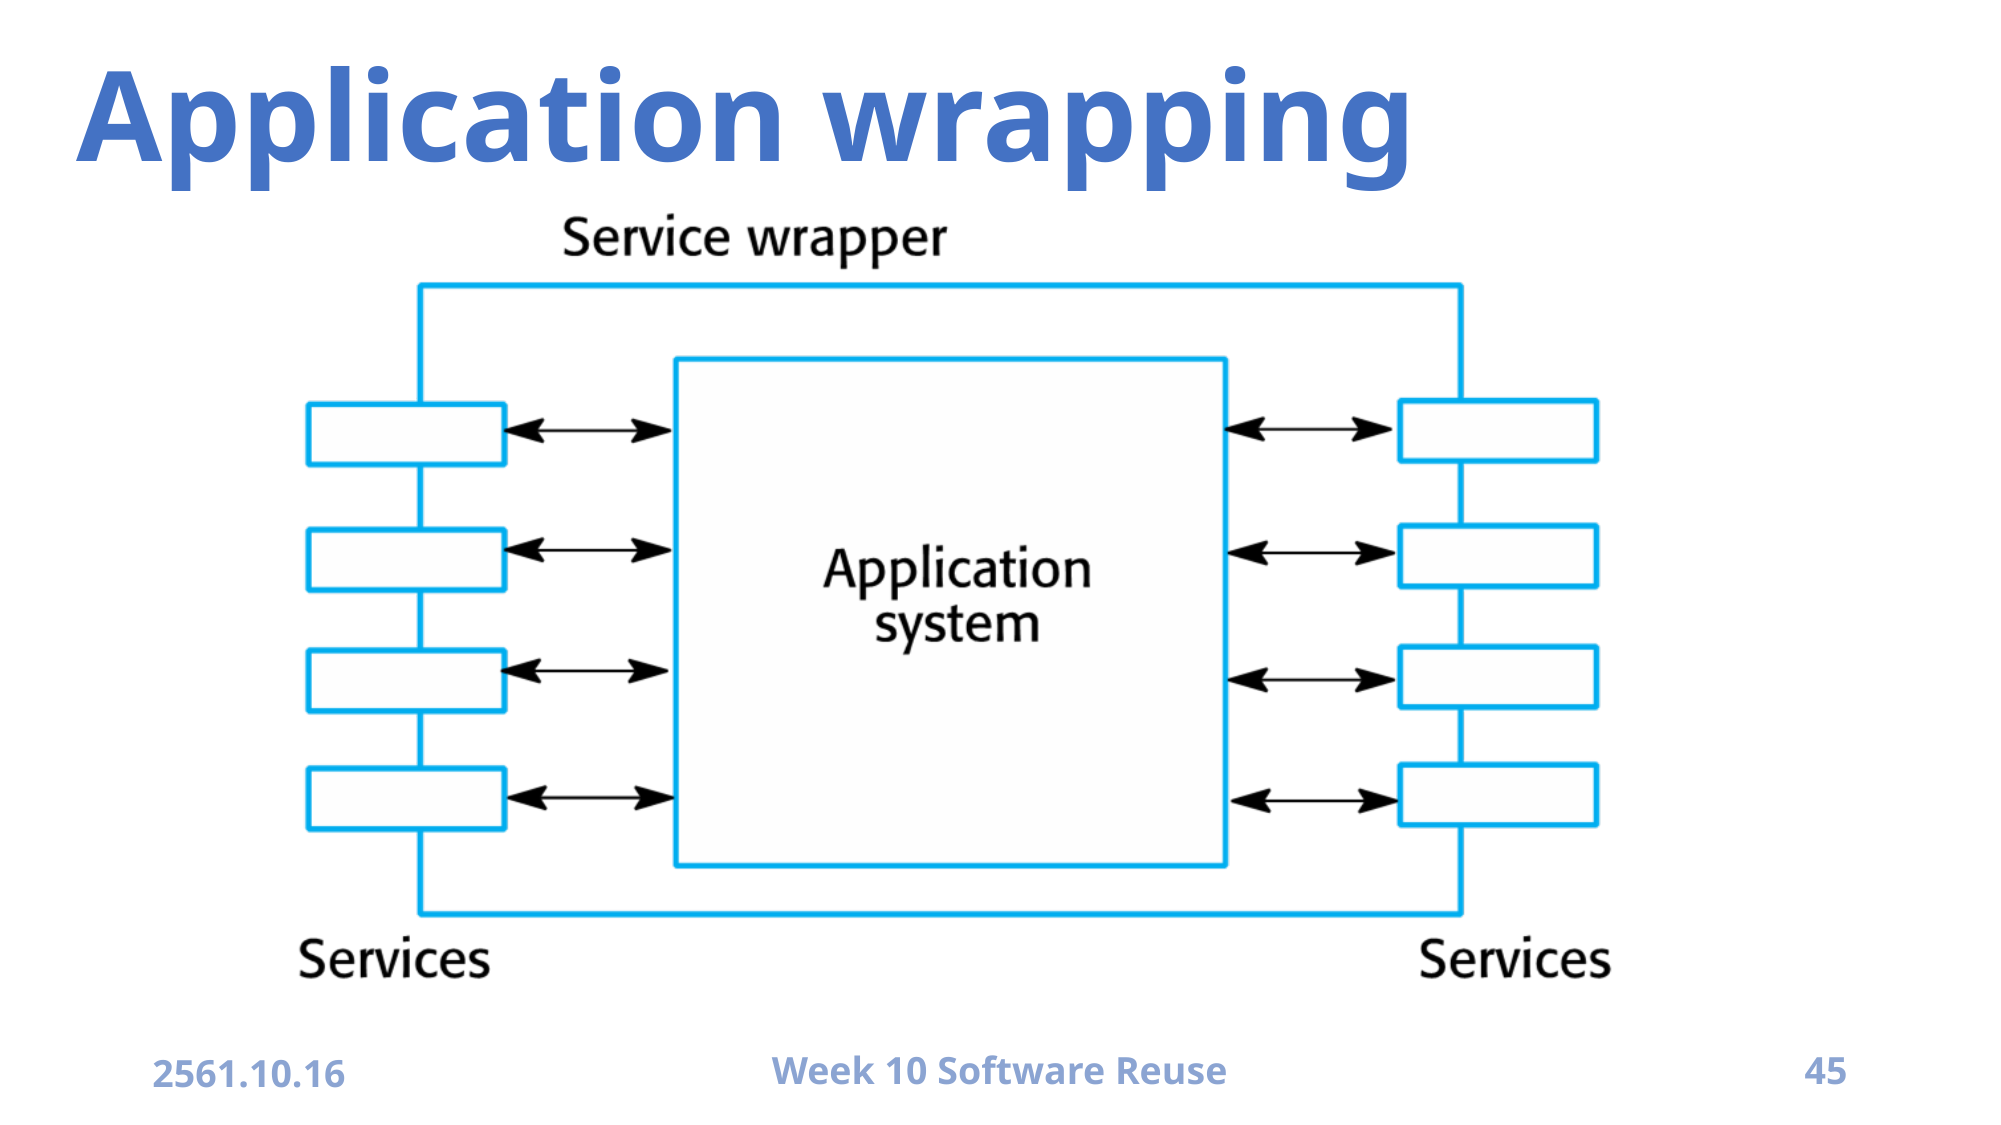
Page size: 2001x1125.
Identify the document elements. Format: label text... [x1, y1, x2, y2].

slide_number 45 [1412, 1042, 1863, 1103]
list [231, 203, 1675, 996]
title Application wrapping [61, 39, 1863, 204]
footer Week 10 Software Reuse [662, 1042, 1338, 1103]
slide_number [137, 1042, 588, 1103]
